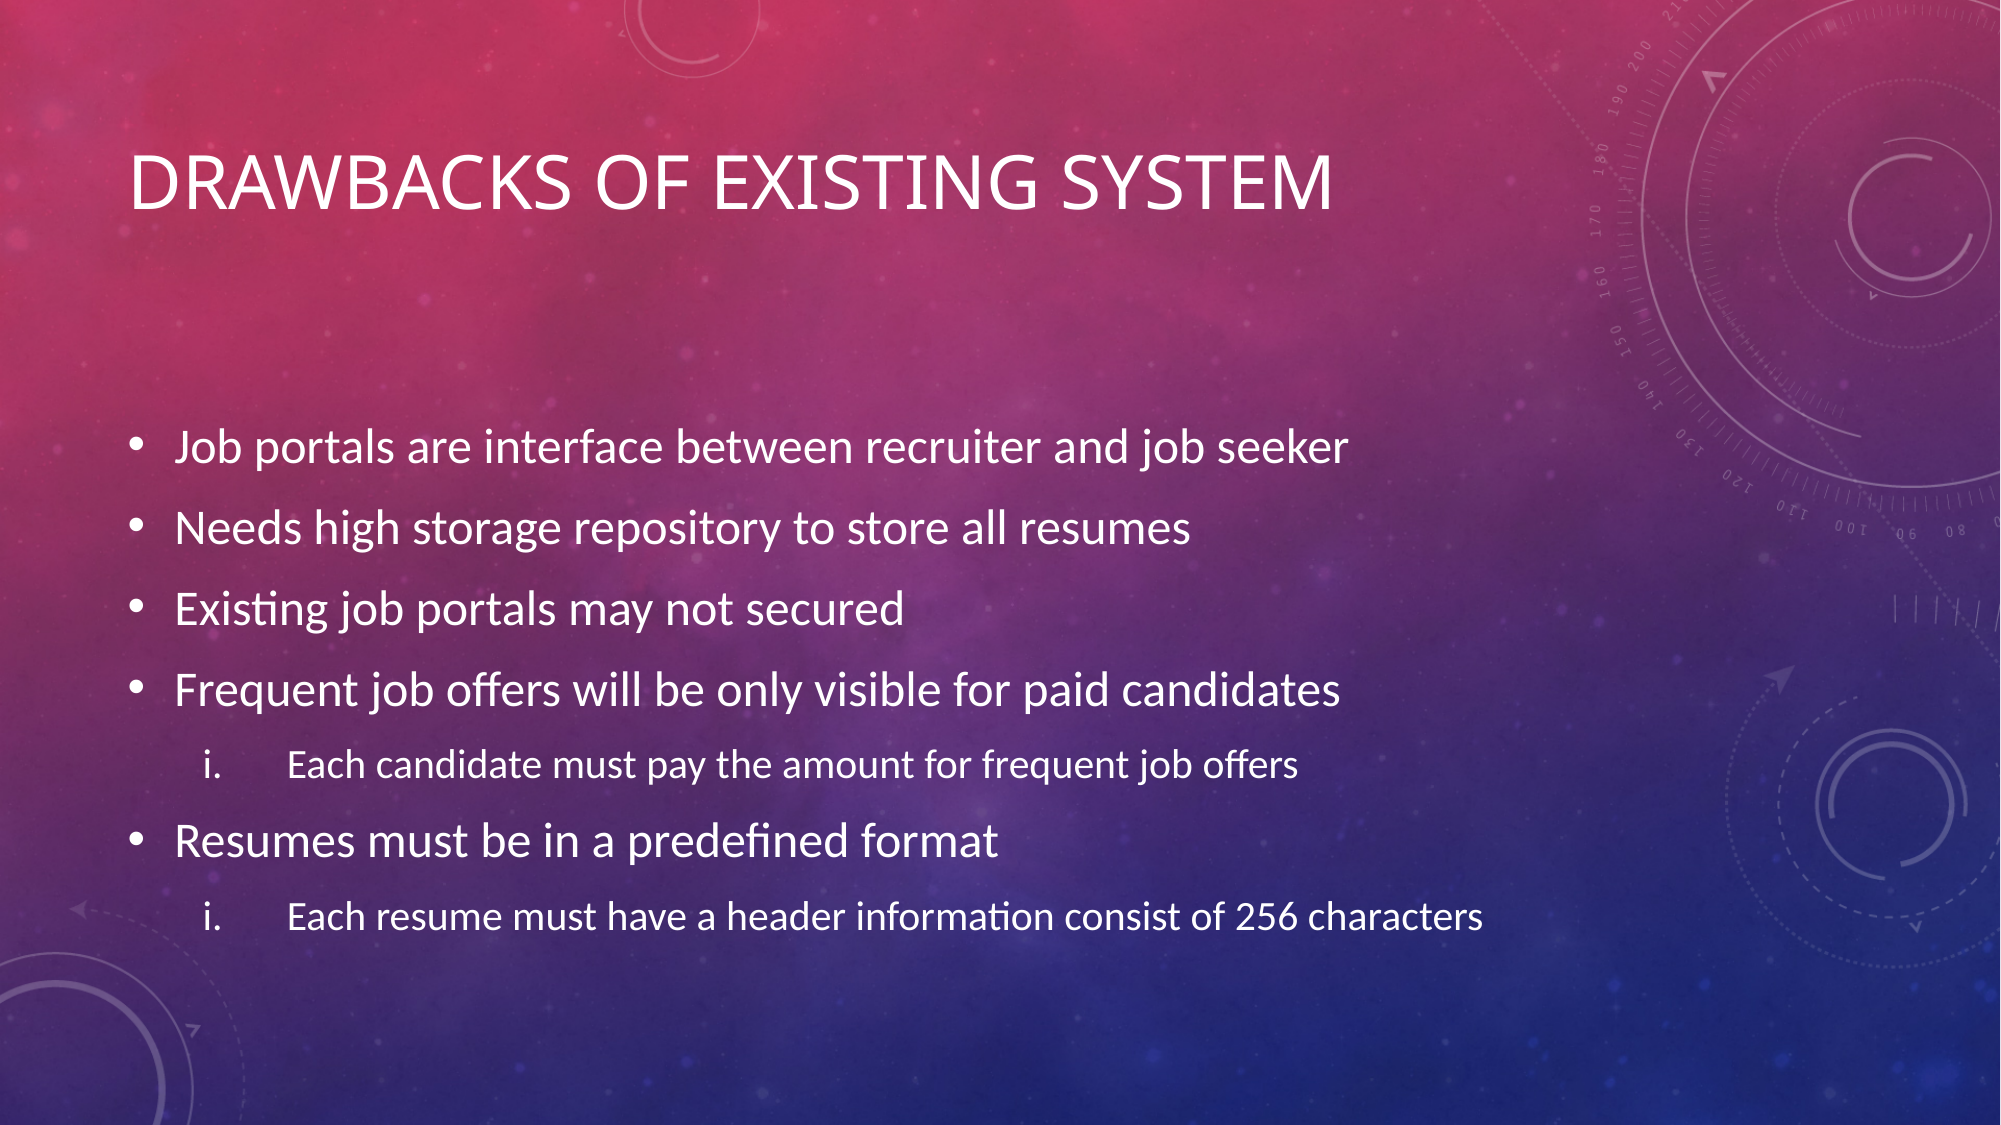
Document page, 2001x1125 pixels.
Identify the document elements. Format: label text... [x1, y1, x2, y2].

list Job portals are interface between recruiter and job seeker Needs high storage repository to store all resumes Existing job portals may not secured Frequent job offers will be only visible for paid candidates Each candidate must pay the amount for frequent job offers Resumes must be in a predefined format Each resume must have a header information consist of 256 characters [112, 295, 1775, 1057]
title DRAWBACKS OF EXISTING SYSTEM [112, 99, 1775, 259]
picture [0, 0, 2001, 1125]
